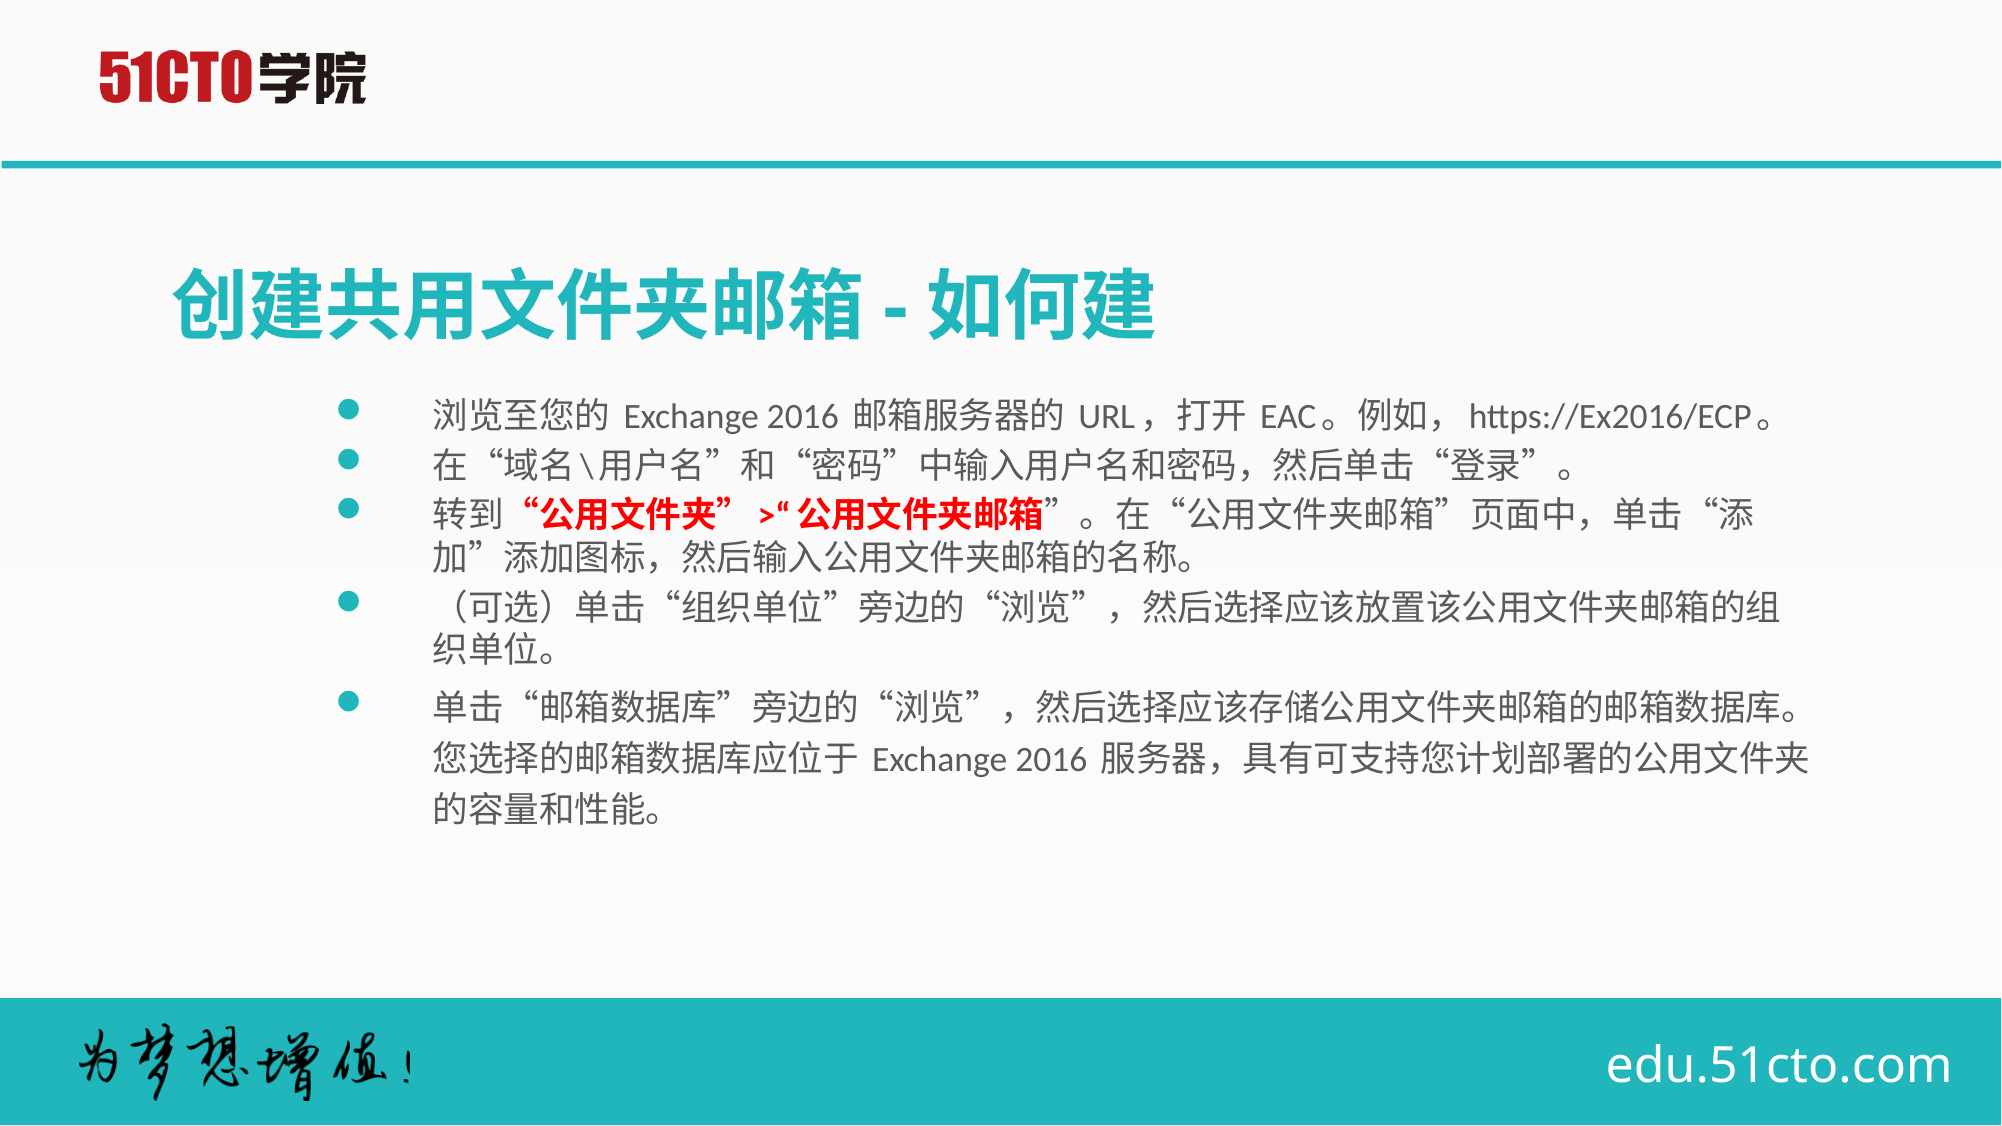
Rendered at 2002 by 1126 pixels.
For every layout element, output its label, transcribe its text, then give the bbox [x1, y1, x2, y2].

picture [79, 1023, 410, 1101]
title 创建共用文件夹邮箱-如何建 [156, 243, 1831, 362]
picture [100, 50, 366, 104]
list 浏览至您的 Exchange 2016 邮箱服务器的 URL，打开 EAC。例如，https://Ex2016/ECP。 在“域名\用户名”和“密码”中输入用户名和密码，然后单击“登录”。 转到“公用文件夹”>“公用文件夹邮箱”。在“公用文件夹邮箱”页面中，单击“添加”添加图标，然后输入公用文件夹邮箱的名称。 （可选）单击“组织单位”旁边的“浏览”，然后选择应该放置该公用文件夹邮箱的组织单位。 单击“邮箱数据库”旁边的“浏览”，然后选择应该存储公用文件夹邮箱的邮箱数据库。您选择的邮箱数据库应位于 Exchange 2016 服务器，具有可支持您计划部署的公用文件夹的容量和性能。 [161, 385, 1828, 870]
